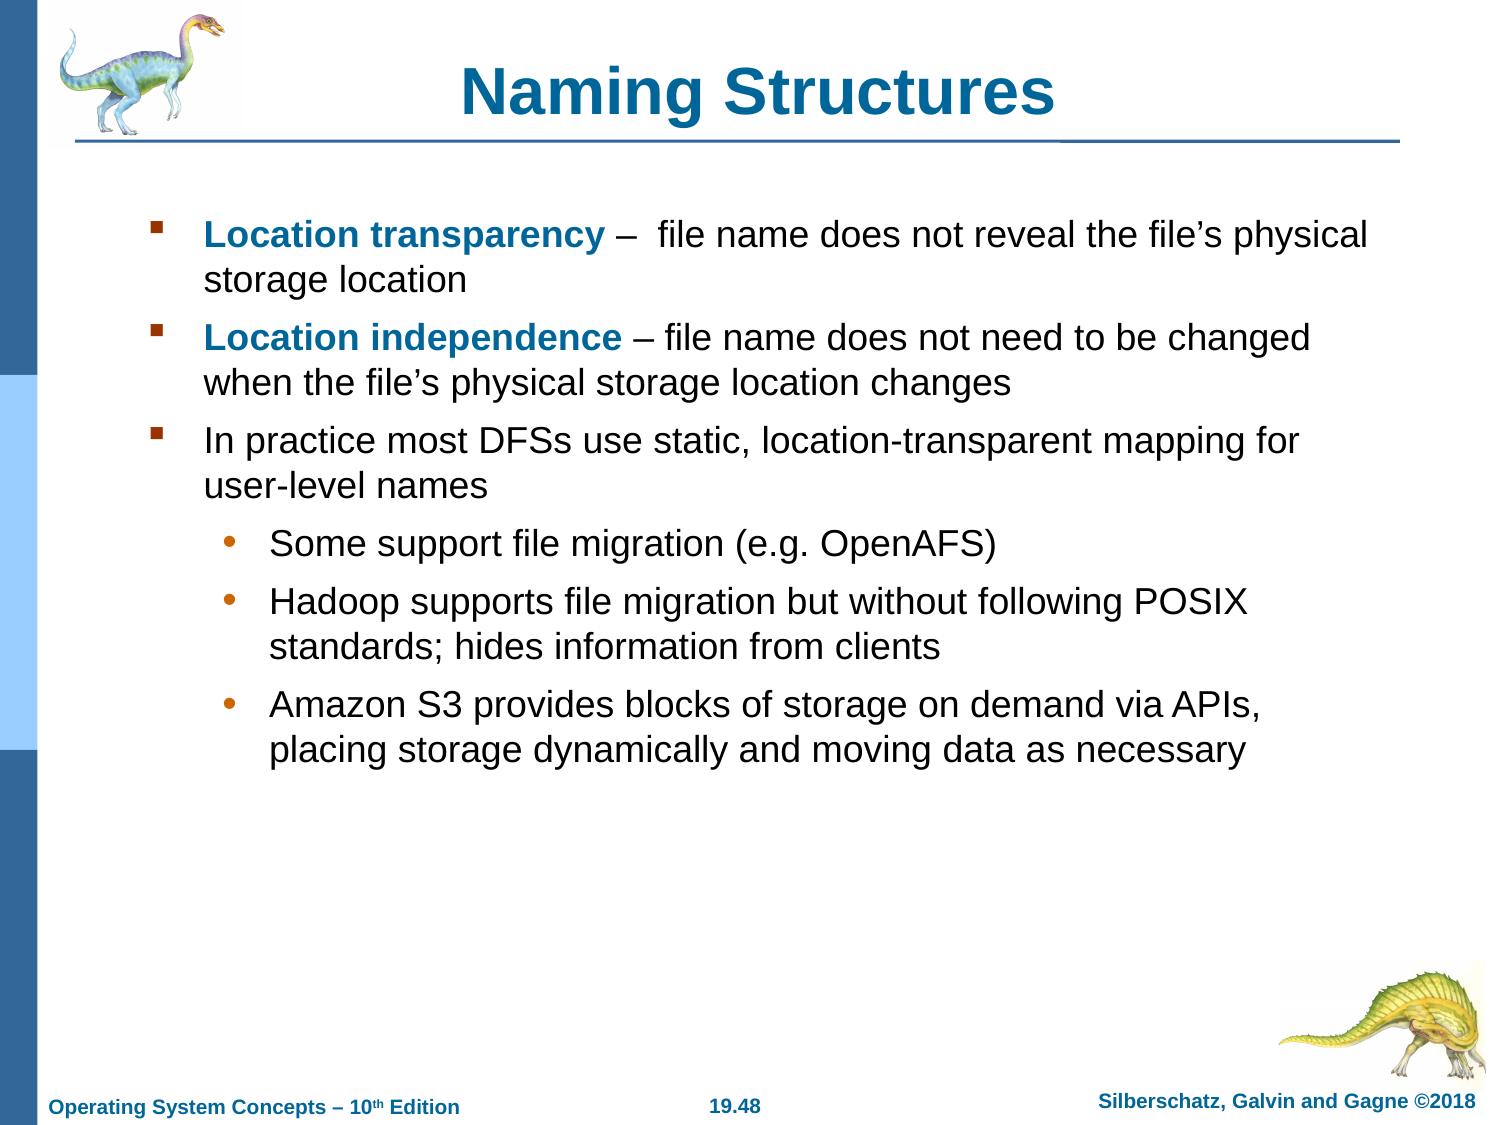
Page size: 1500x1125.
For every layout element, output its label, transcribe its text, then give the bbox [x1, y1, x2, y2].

picture [1275, 959, 1486, 1090]
list Location transparency – file name does not reveal the file’s physical storage location Location independence – file name does not need to be changed when the file’s physical storage location changes In practice most DFSs use static, location-transparent mapping for user-level names Some support file migration (e.g. OpenAFS) Hadoop supports file migration but without following POSIX standards; hides information from clients Amazon S3 provides blocks of storage on demand via APIs, placing storage dynamically and moving data as necessary [132, 202, 1400, 946]
picture [46, 0, 243, 149]
title Naming Structures [136, 41, 1400, 136]
